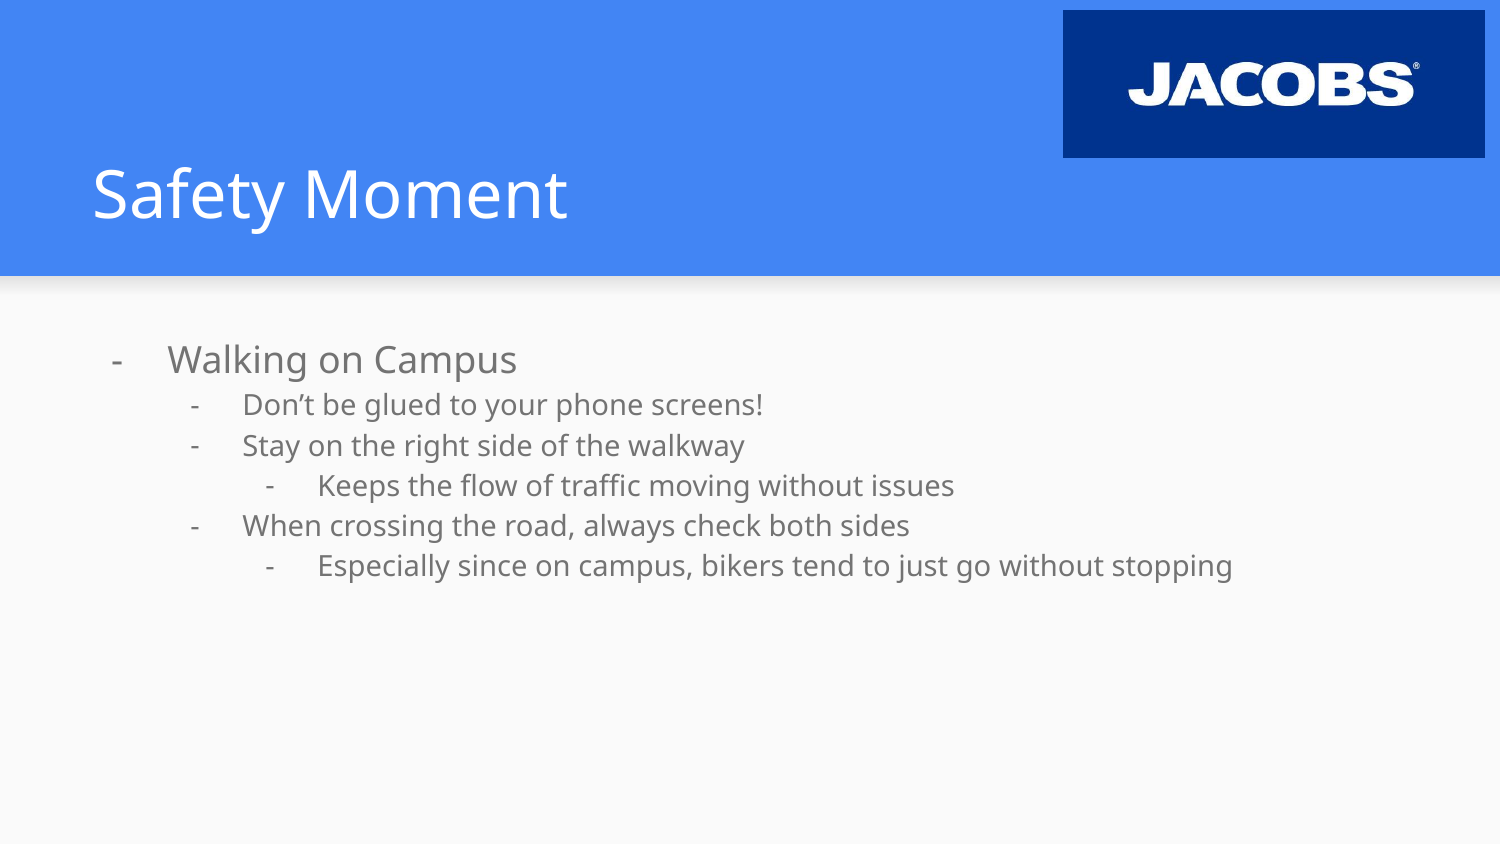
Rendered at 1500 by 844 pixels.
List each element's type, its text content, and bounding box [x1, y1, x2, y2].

picture [1062, 10, 1486, 158]
title Safety Moment [77, 121, 1427, 248]
list Walking on Campus Don’t be glued to your phone screens! Stay on the right side of the walkway Keeps the flow of traffic moving without issues When crossing the road, always check both sides Especially since on campus, bikers tend to just go without stopping [77, 314, 1427, 760]
